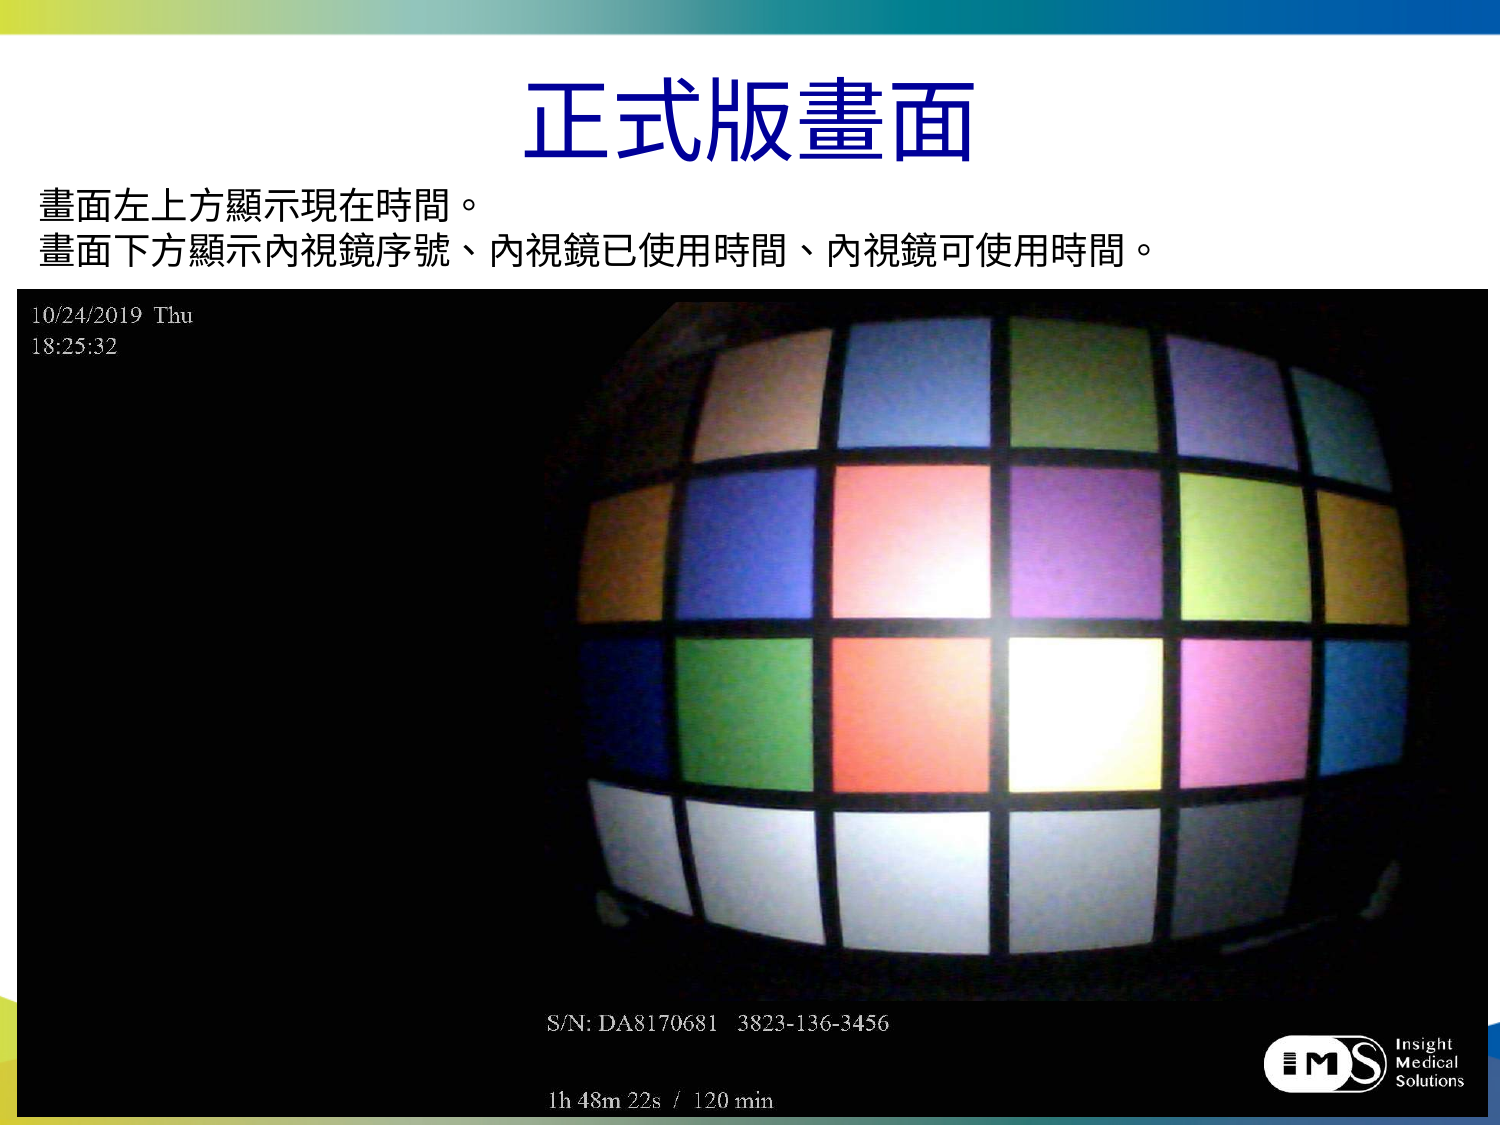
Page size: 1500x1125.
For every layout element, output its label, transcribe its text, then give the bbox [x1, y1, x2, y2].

title 正式版畫面 [75, 36, 1425, 200]
text_box 畫面左上方顯示現在時間。 畫面下方顯示內視鏡序號、內視鏡已使用時間、內視鏡可使用時間。 [23, 175, 1161, 280]
picture [0, 0, 1500, 1125]
